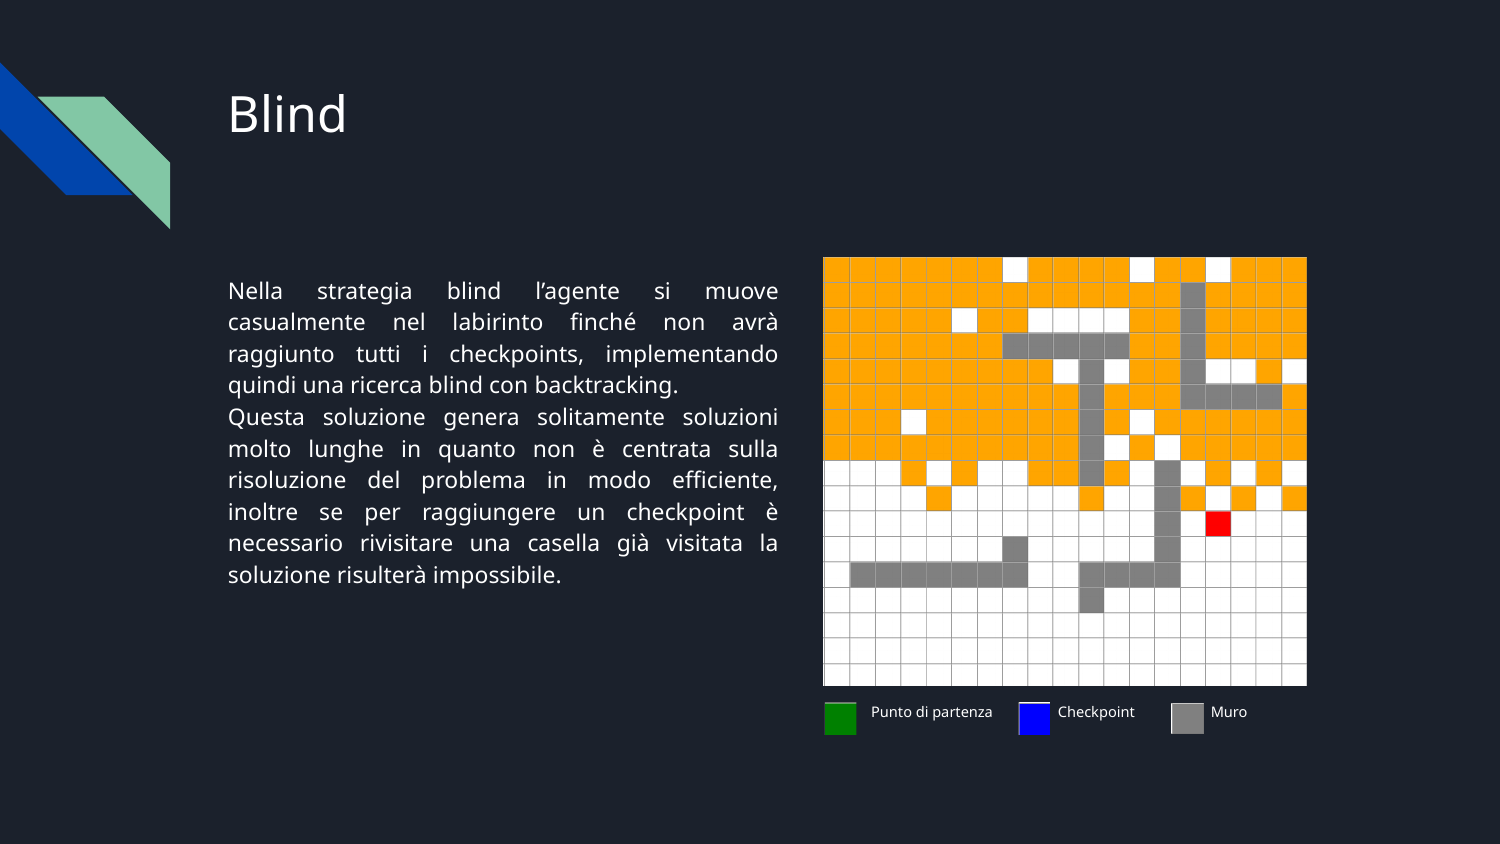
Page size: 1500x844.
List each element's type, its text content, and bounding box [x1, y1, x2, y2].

picture [1171, 703, 1204, 734]
picture [824, 702, 857, 735]
text_box Punto di partenza [856, 694, 1010, 730]
picture [1018, 702, 1051, 735]
text_box Muro [1195, 694, 1349, 730]
title Blind [212, 66, 1368, 217]
list Nella strategia blind l’agente si muove casualmente nel labirinto finché non avrà raggiunto tutti i checkpoints, implementando quindi una ricerca blind con backtracking. Questa soluzione genera solitamente soluzioni molto lunghe in quanto non è centrata sulla risoluzione del problema in modo efficiente, inoltre se per raggiungere un checkpoint è necessario rivisitare una casella già visitata la soluzione risulterà impossibile. [212, 257, 795, 735]
picture [823, 256, 1308, 686]
text_box Checkpoint [1042, 694, 1155, 730]
